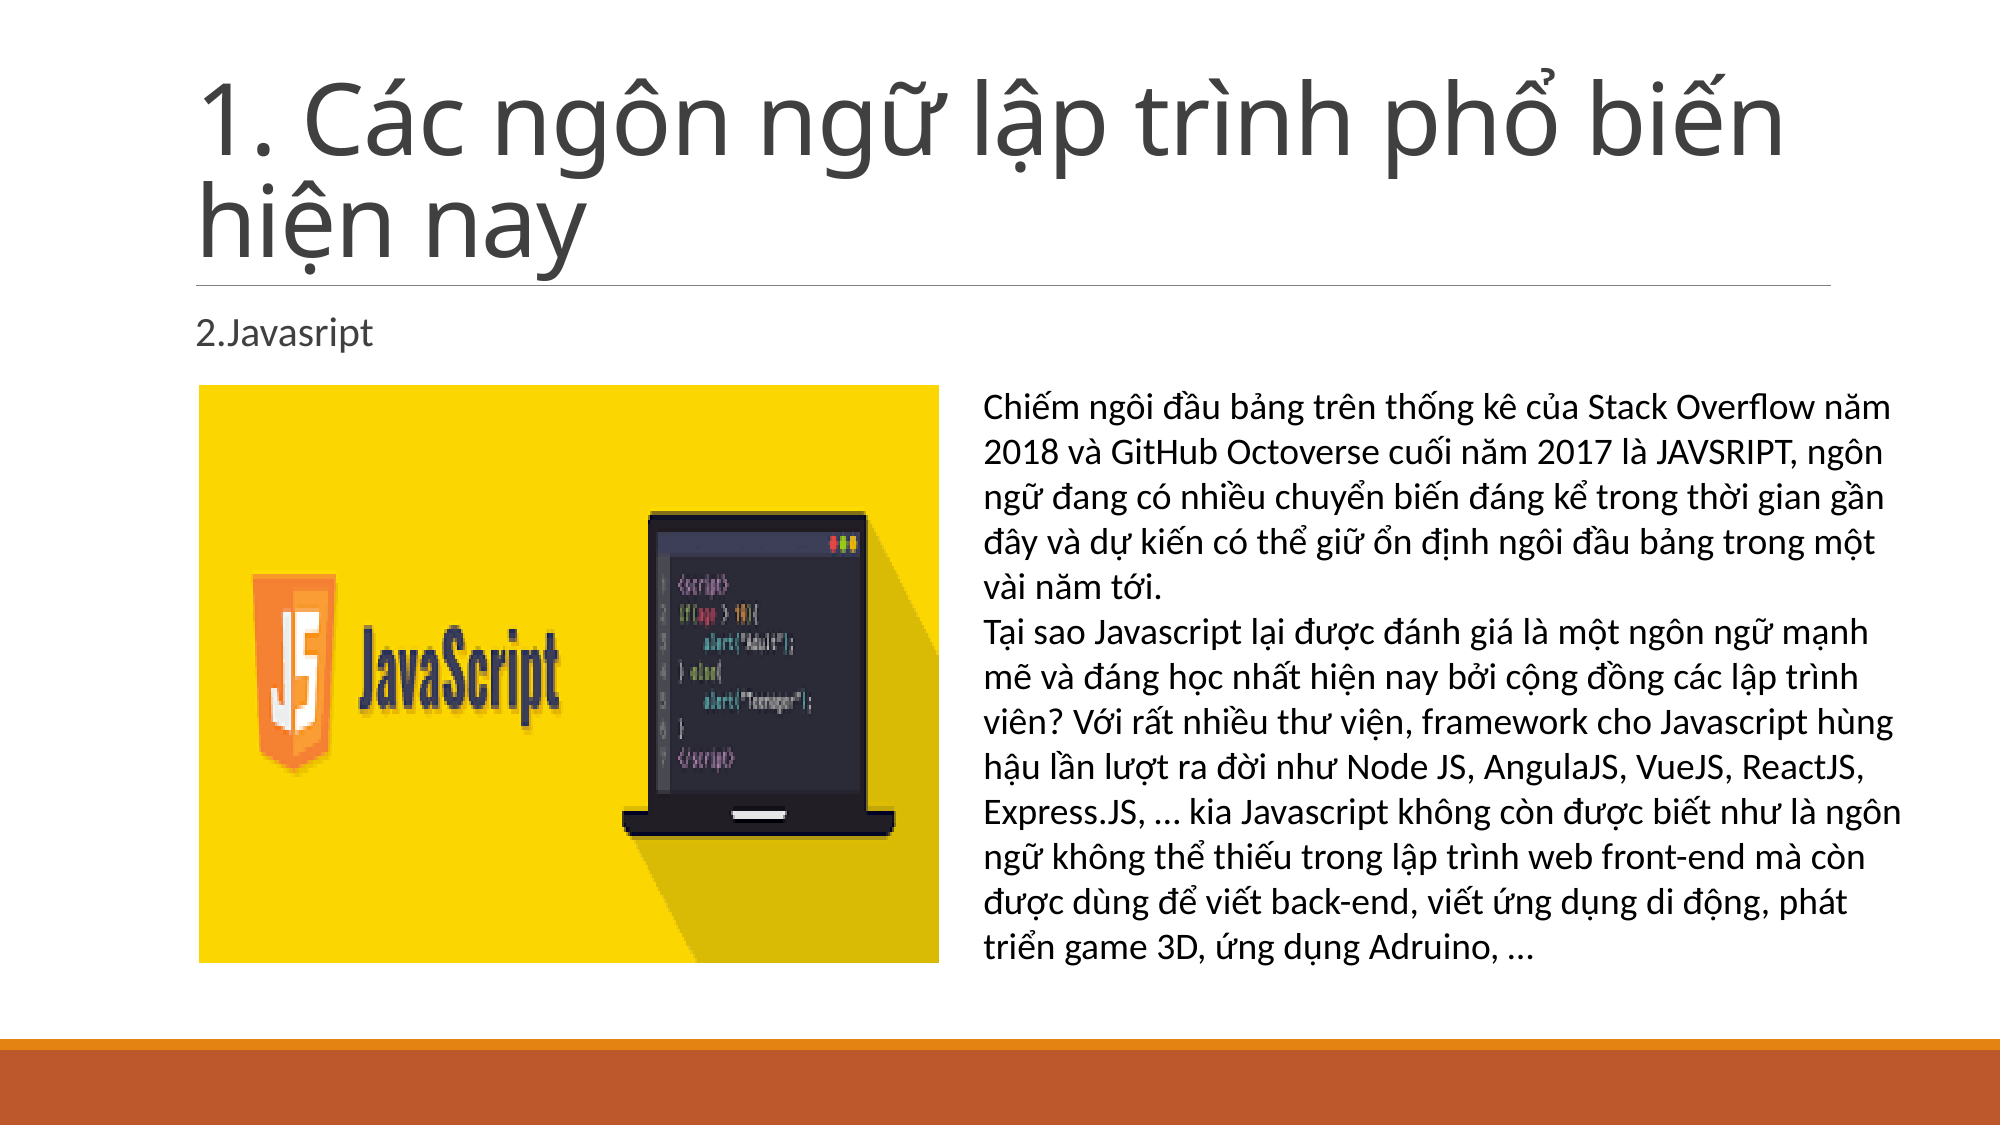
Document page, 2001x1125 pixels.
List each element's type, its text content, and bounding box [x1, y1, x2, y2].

title 1. Các ngôn ngữ lập trình phổ biến hiện nay [180, 47, 1830, 285]
text_box Chiếm ngôi đầu bảng trên thống kê của Stack Overflow năm 2018 và GitHub Octoverse cuối năm 2017 là JAVSRIPT, ngôn ngữ đang có nhiều chuyển biến đáng kể trong thời gian gần đây và dự kiến có thể giữ ổn định ngôi đầu bảng trong một vài năm tới. Tại sao Javascript lại được đánh giá là một ngôn ngữ mạnh mẽ và đáng học nhất hiện nay bởi cộng đồng các lập trình viên? Với rất nhiều thư viện, framework cho Javascript hùng hậu lần lượt ra đời như Node JS, AngulaJS, VueJS, ReactJS, Express.JS, … kia Javascript không còn được biết như là ngôn ngữ không thể thiếu trong lập trình web front-end mà còn được dùng để viết back-end, viết ứng dụng di động, phát triển game 3D, ứng dụng Adruino, … [968, 374, 1929, 975]
picture [198, 384, 940, 964]
list 2.Javasript [180, 302, 1830, 963]
